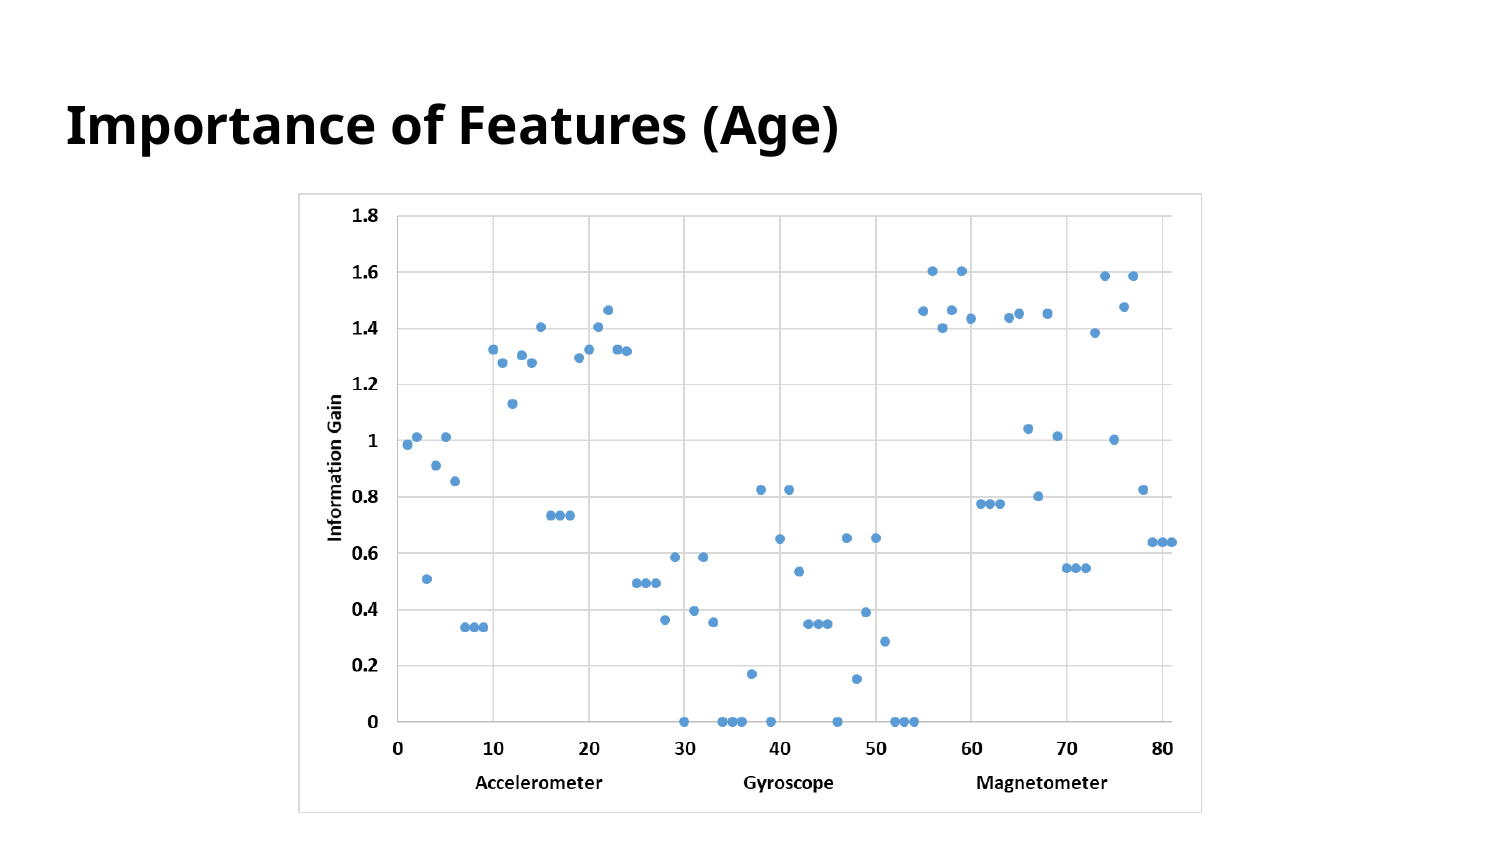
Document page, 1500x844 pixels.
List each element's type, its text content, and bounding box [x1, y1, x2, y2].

picture [298, 193, 1202, 813]
title Importance of Features (Age) [51, 72, 1449, 176]
